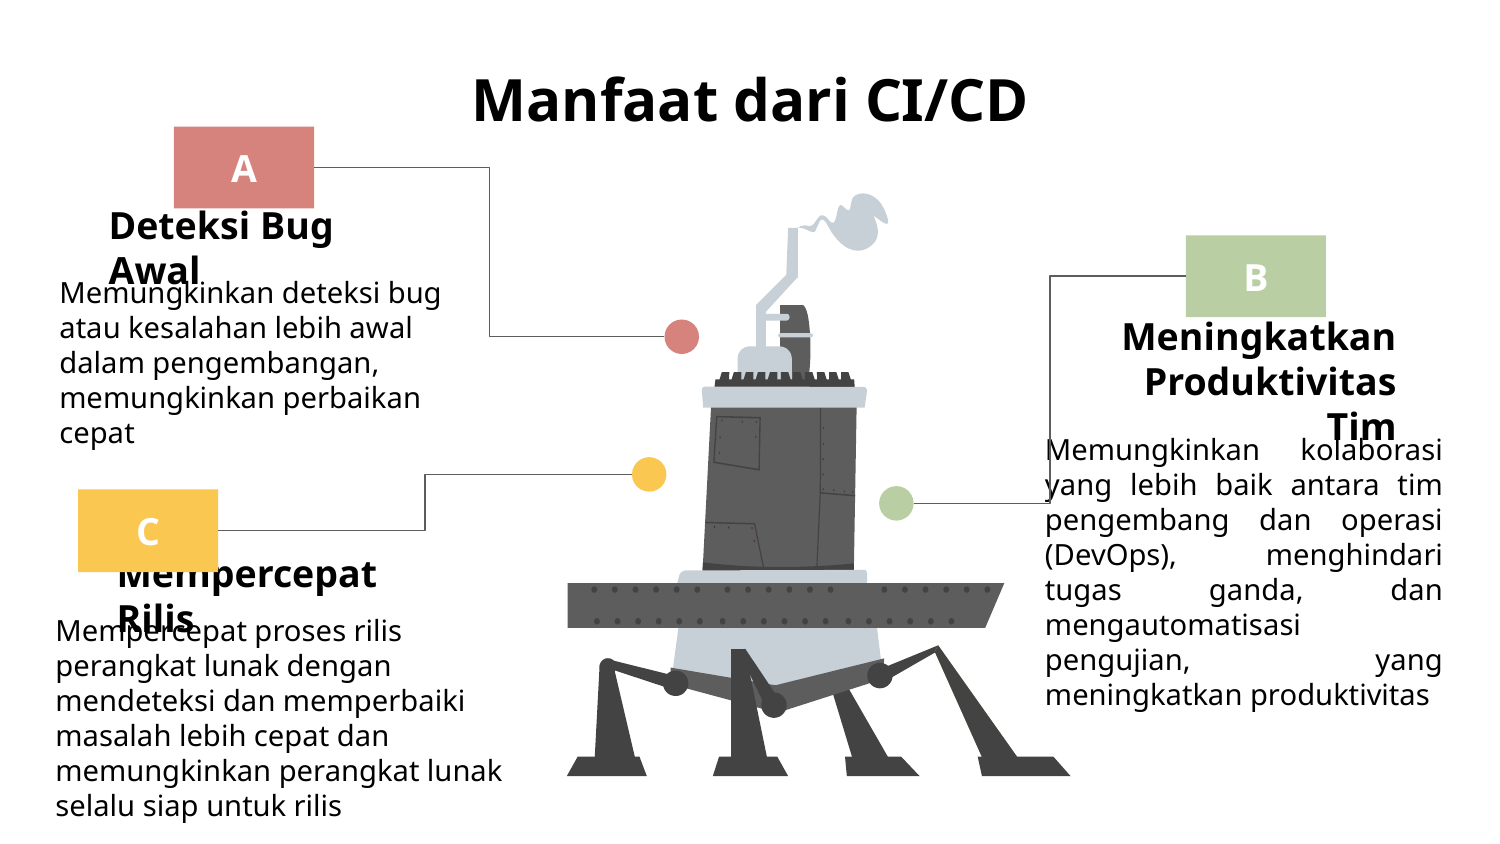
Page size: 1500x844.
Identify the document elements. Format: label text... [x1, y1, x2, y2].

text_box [217, 474, 633, 531]
title Manfaat dari CI/CD [75, 67, 1425, 129]
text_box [566, 193, 1071, 777]
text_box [44, 126, 515, 404]
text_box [40, 489, 540, 760]
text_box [313, 167, 665, 337]
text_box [913, 275, 1187, 504]
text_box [1029, 235, 1459, 691]
